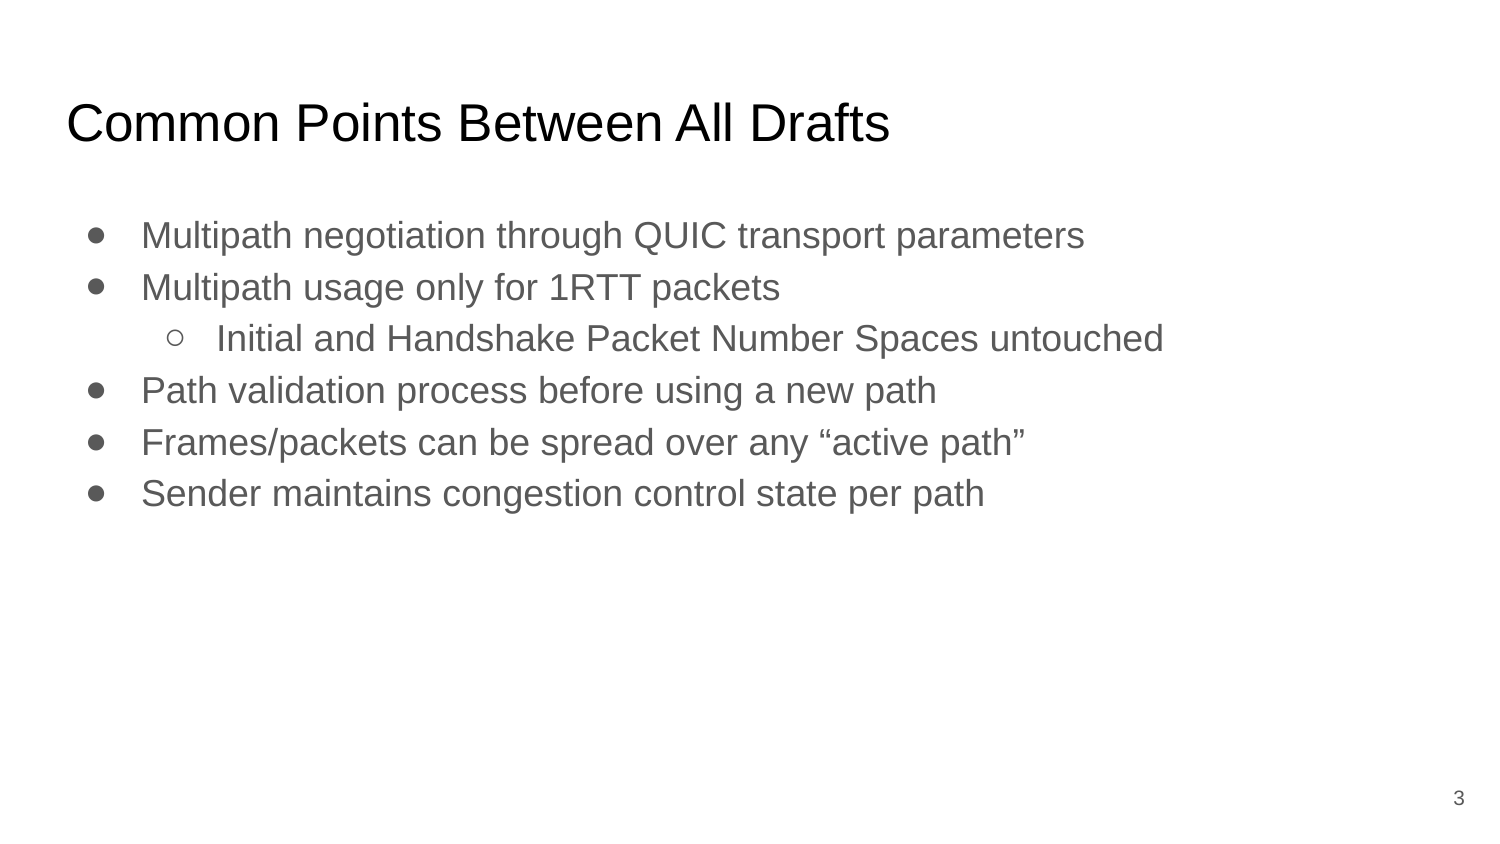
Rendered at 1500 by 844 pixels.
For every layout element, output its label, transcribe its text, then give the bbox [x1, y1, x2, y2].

list Multipath negotiation through QUIC transport parameters Multipath usage only for 1RTT packets Initial and Handshake Packet Number Spaces untouched Path validation process before using a new path Frames/packets can be spread over any “active path” Sender maintains congestion control state per path [51, 189, 1449, 750]
slide_number ‹#› [1389, 764, 1480, 830]
title Common Points Between All Drafts [51, 72, 1449, 167]
